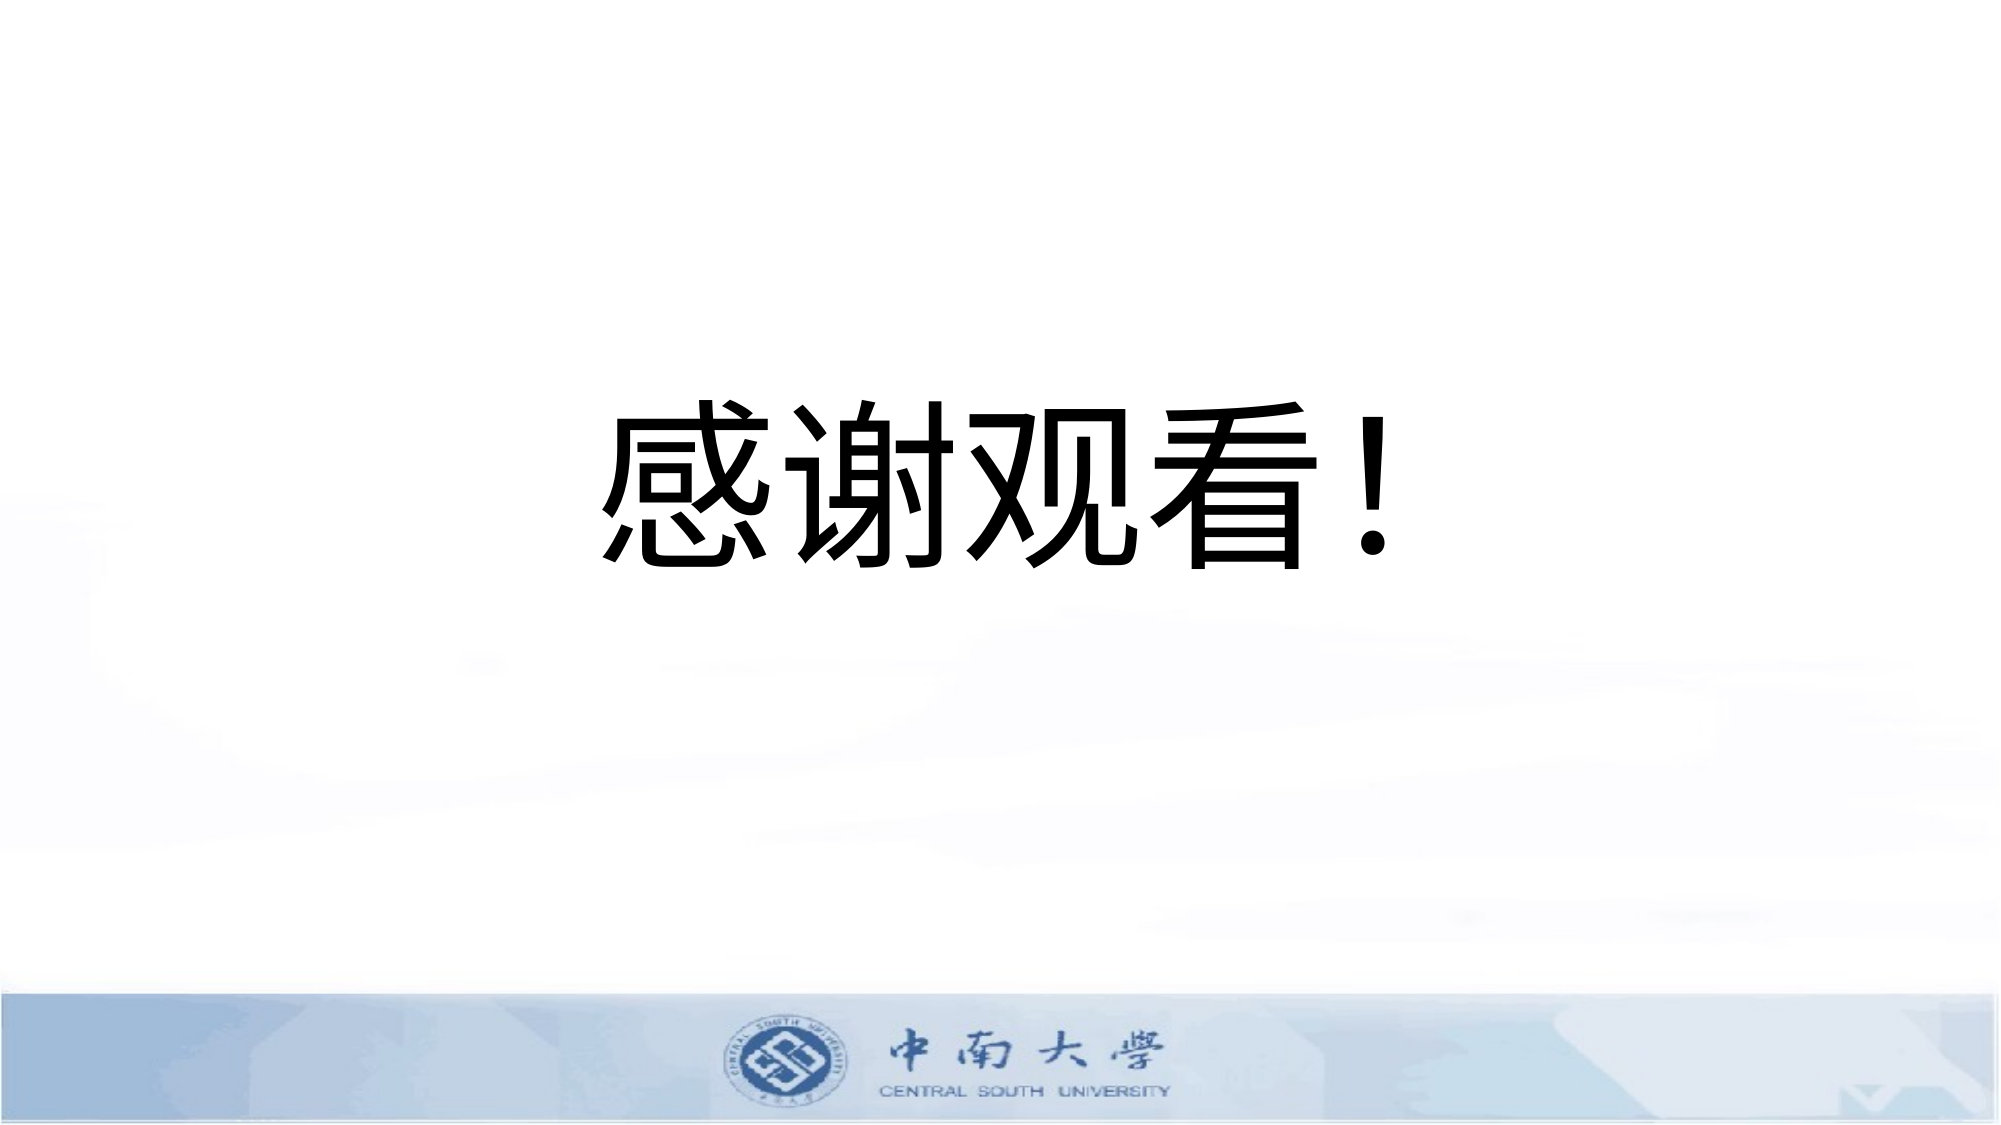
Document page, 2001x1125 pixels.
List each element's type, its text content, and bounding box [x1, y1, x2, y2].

picture [0, 0, 2001, 1125]
title 感谢观看！ [579, 386, 1421, 604]
